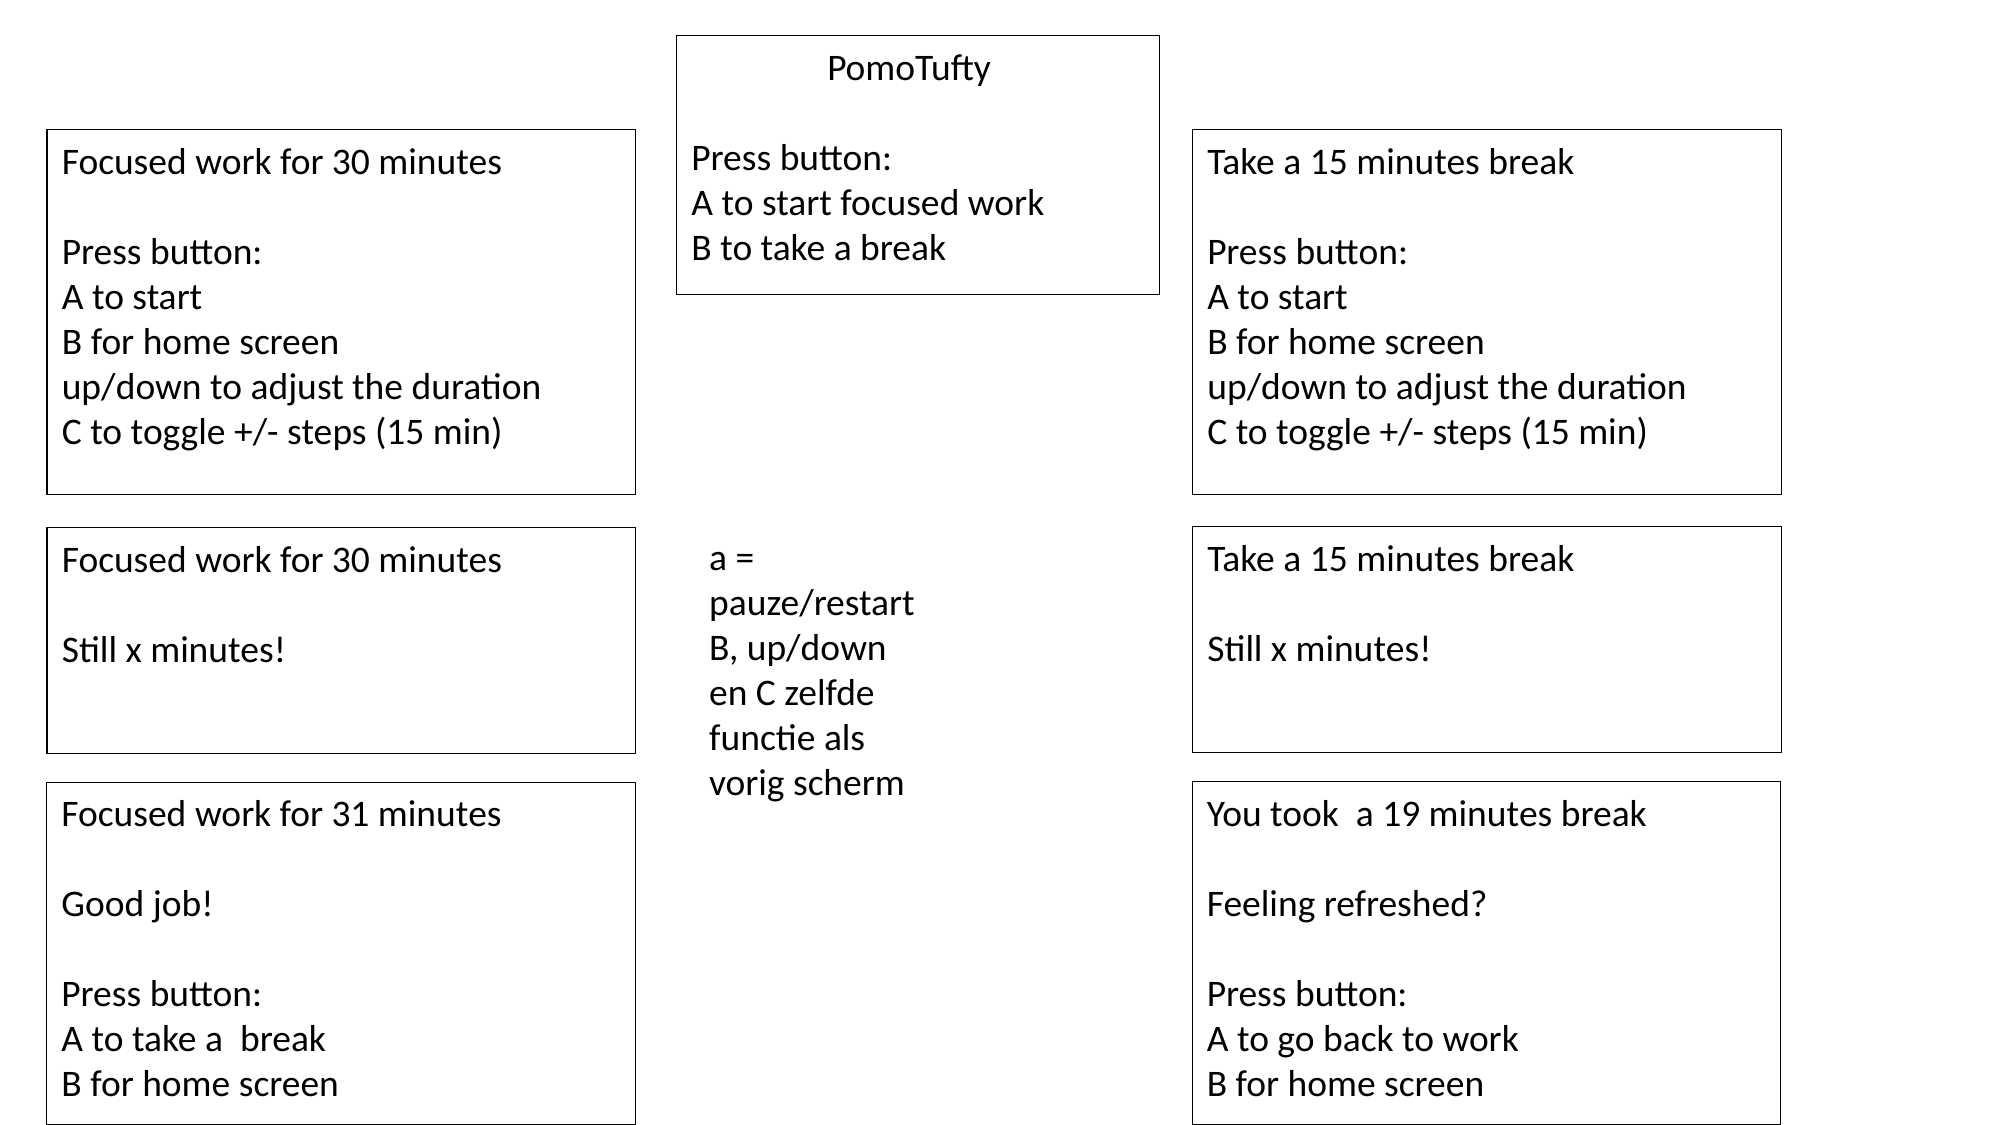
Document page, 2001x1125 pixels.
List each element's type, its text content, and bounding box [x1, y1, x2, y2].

text_box Focused work for 30 minutes Still x minutes! [47, 527, 636, 754]
text_box a = pauze/restart B, up/down en C zelfde functie als vorig scherm [694, 525, 931, 856]
text_box You took a 19 minutes break Feeling refreshed? Press button: A to go back to work B for home screen [1192, 781, 1781, 1125]
text_box Focused work for 30 minutes Press button: A to start B for home screen up/down to adjust the duration C to toggle +/- steps (15 min) [47, 129, 636, 495]
text_box Take a 15 minutes break Still x minutes! [1192, 526, 1782, 753]
text_box PomoTufty Press button: A to start focused work B to take a break [676, 35, 1160, 295]
text_box Focused work for 31 minutes Good job! Press button: A to take a break B for home screen [46, 782, 636, 1125]
text_box Take a 15 minutes break Press button: A to start B for home screen up/down to adjust the duration C to toggle +/- steps (15 min) [1192, 129, 1782, 495]
